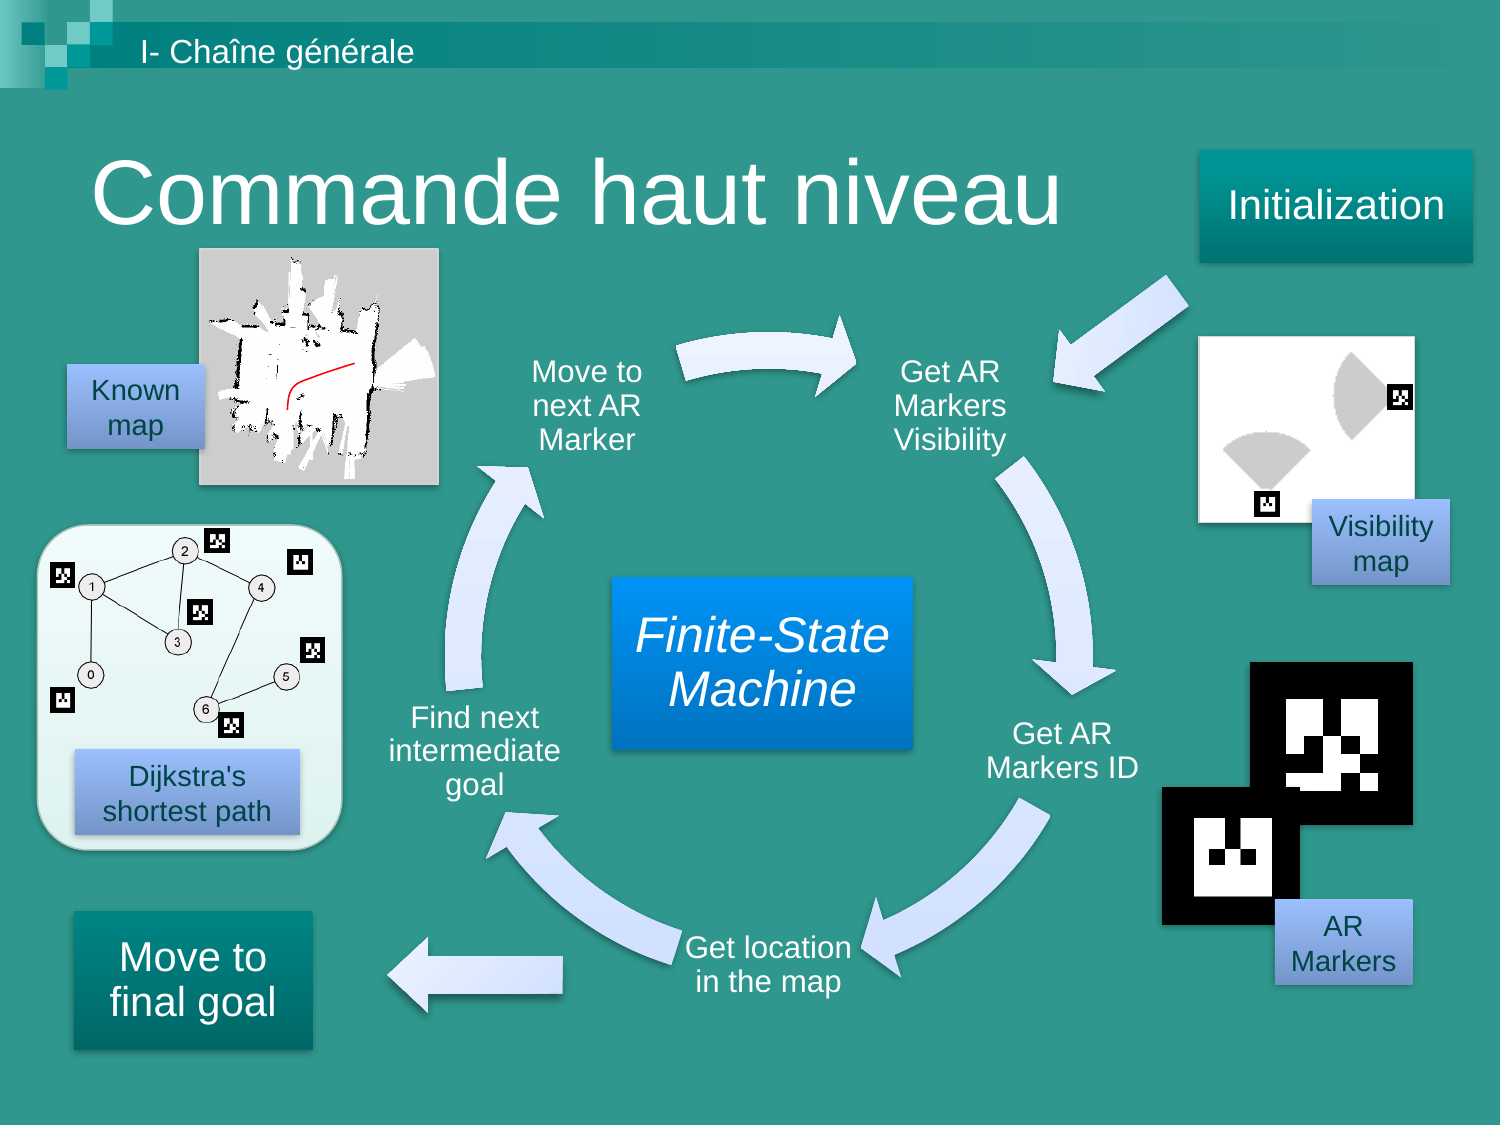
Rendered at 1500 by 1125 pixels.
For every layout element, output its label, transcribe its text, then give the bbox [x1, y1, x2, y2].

picture [1162, 662, 1413, 925]
text_box Initialization [1199, 149, 1473, 263]
picture [49, 527, 326, 738]
text_box Known map [67, 364, 195, 449]
text_box AR Markers [1274, 899, 1413, 985]
text_box Dijkstra's shortest path [74, 749, 300, 835]
text_box Move to final goal [73, 911, 313, 1050]
text_box [1151, 274, 1175, 285]
text_box Visibility map [1312, 499, 1450, 585]
picture [200, 249, 438, 485]
text_box [36, 524, 332, 851]
text_box I- Chaîne générale [124, 24, 1475, 75]
title Commande haut niveau [74, 74, 1426, 301]
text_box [337, 287, 1201, 1038]
picture [1199, 337, 1415, 523]
